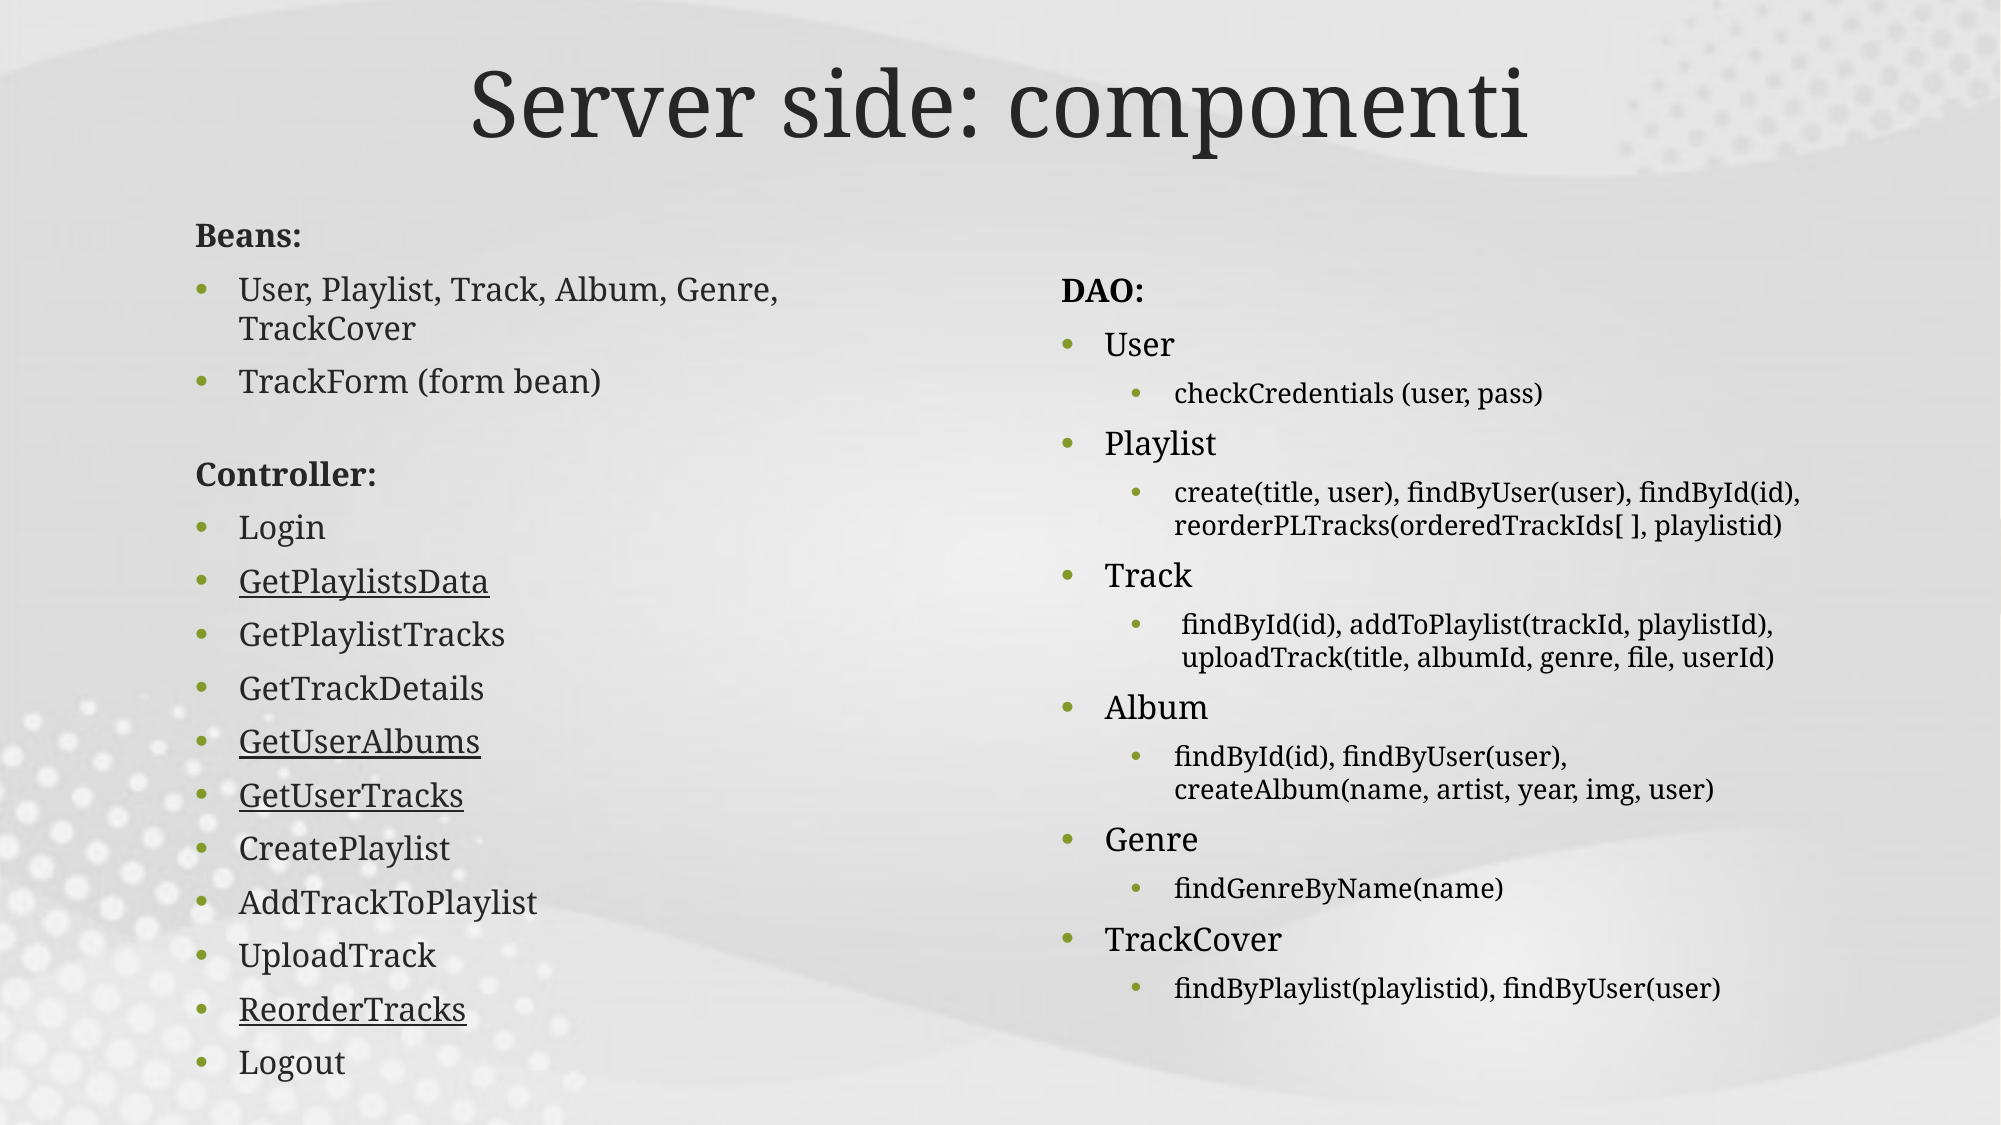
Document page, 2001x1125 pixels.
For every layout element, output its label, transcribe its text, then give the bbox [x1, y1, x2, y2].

list Beans: User, Playlist, Track, Album, Genre, TrackCover TrackForm (form bean) Controller: Login GetPlaylistsData GetPlaylistTracks GetTrackDetails GetUserAlbums GetUserTracks CreatePlaylist AddTrackToPlaylist UploadTrack ReorderTracks Logout [180, 207, 954, 1094]
picture [0, 0, 2001, 1125]
list DAO: User checkCredentials (user, pass) Playlist create(title, user), findByUser(user), findById(id), reorderPLTracks(orderedTrackIds[ ], playlistid) Track findById(id), addToPlaylist(trackId, playlistId), uploadTrack(title, albumId, genre, file, userId) Album findById(id), findByUser(user), createAlbum(name, artist, year, img, user) Genre findGenreByName(name) TrackCover findByPlaylist(playlistid), findByUser(user) [1046, 262, 1820, 1031]
title Server side: componenti [212, 13, 1788, 188]
